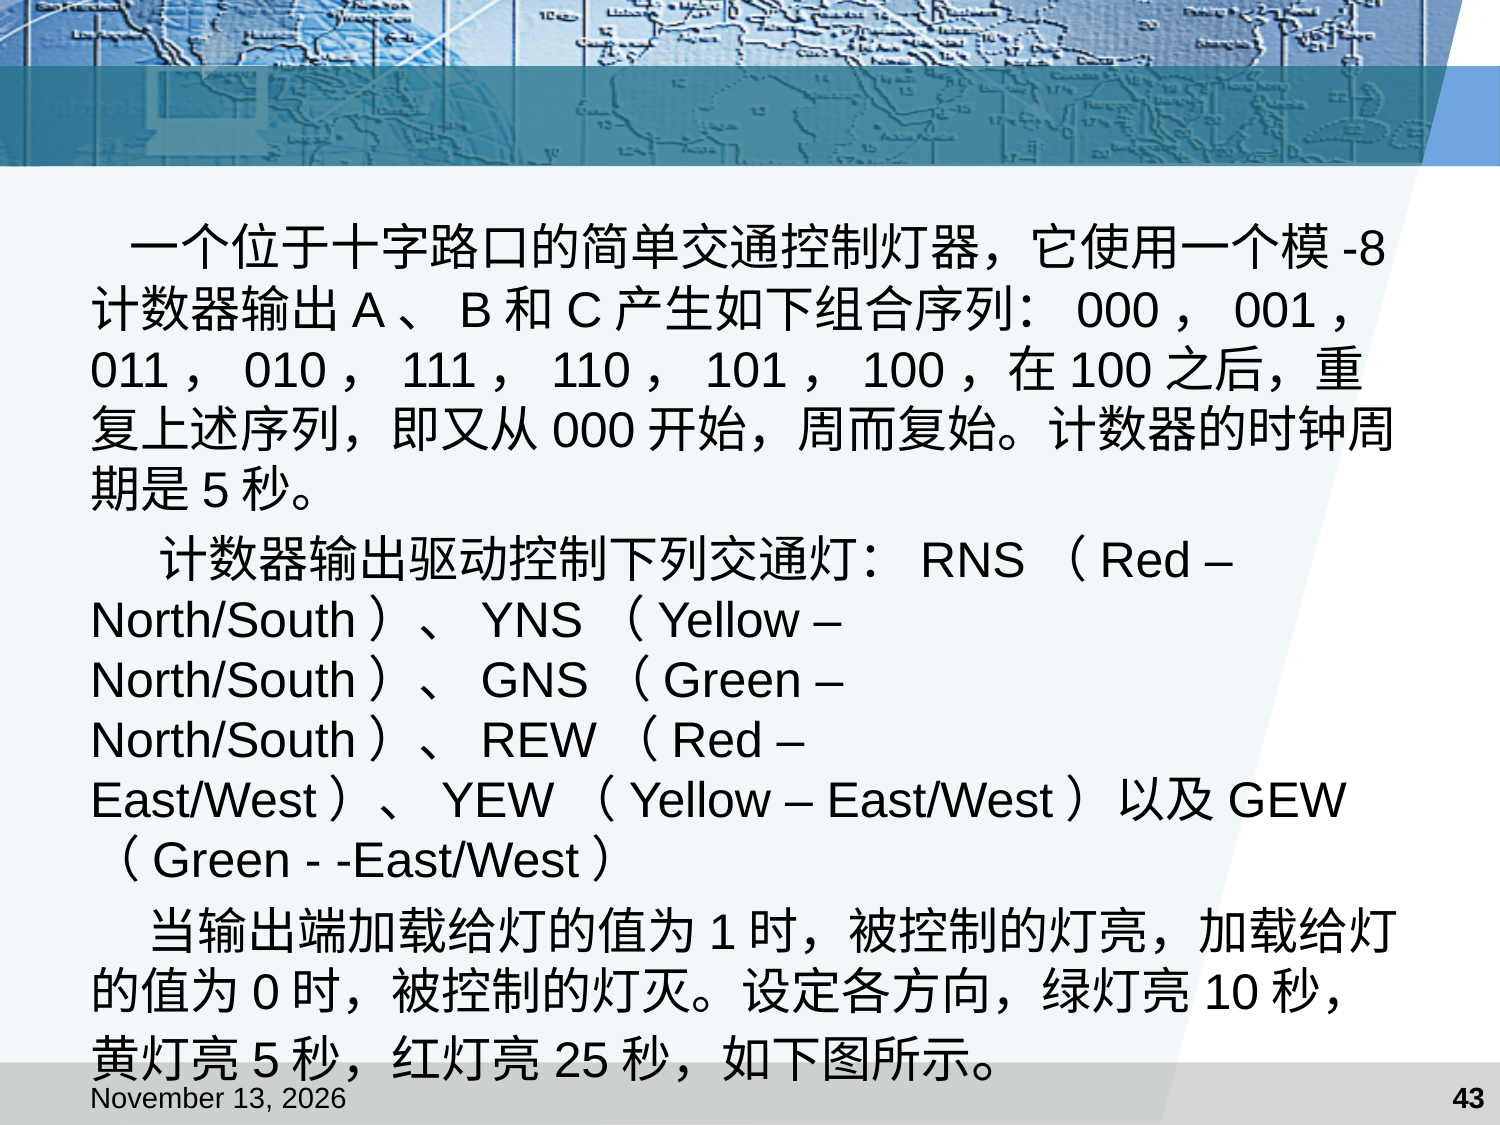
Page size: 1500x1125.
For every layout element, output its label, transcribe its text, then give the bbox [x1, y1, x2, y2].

list 一个位于十字路口的简单交通控制灯器，它使用一个模-8计数器输出A、B和C产生如下组合序列：000，001，011，010，111，110，101，100，在100之后，重复上述序列，即又从000开始，周而复始。计数器的时钟周期是5秒。 计数器输出驱动控制下列交通灯：RNS（Red – North/South）、YNS（Yellow – North/South）、GNS（Green – North/South）、REW（Red – East/West）、YEW（Yellow – East/West）以及GEW（Green - -East/West） 当输出端加载给灯的值为1时，被控制的灯亮，加载给灯的值为0时，被控制的灯灭。设定各方向，绿灯亮10秒，黄灯亮5秒，红灯亮25秒，如下图所示。 [75, 200, 1425, 1038]
slide_number 43 [1149, 1072, 1500, 1125]
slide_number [75, 1072, 425, 1125]
picture [2, 0, 1463, 66]
